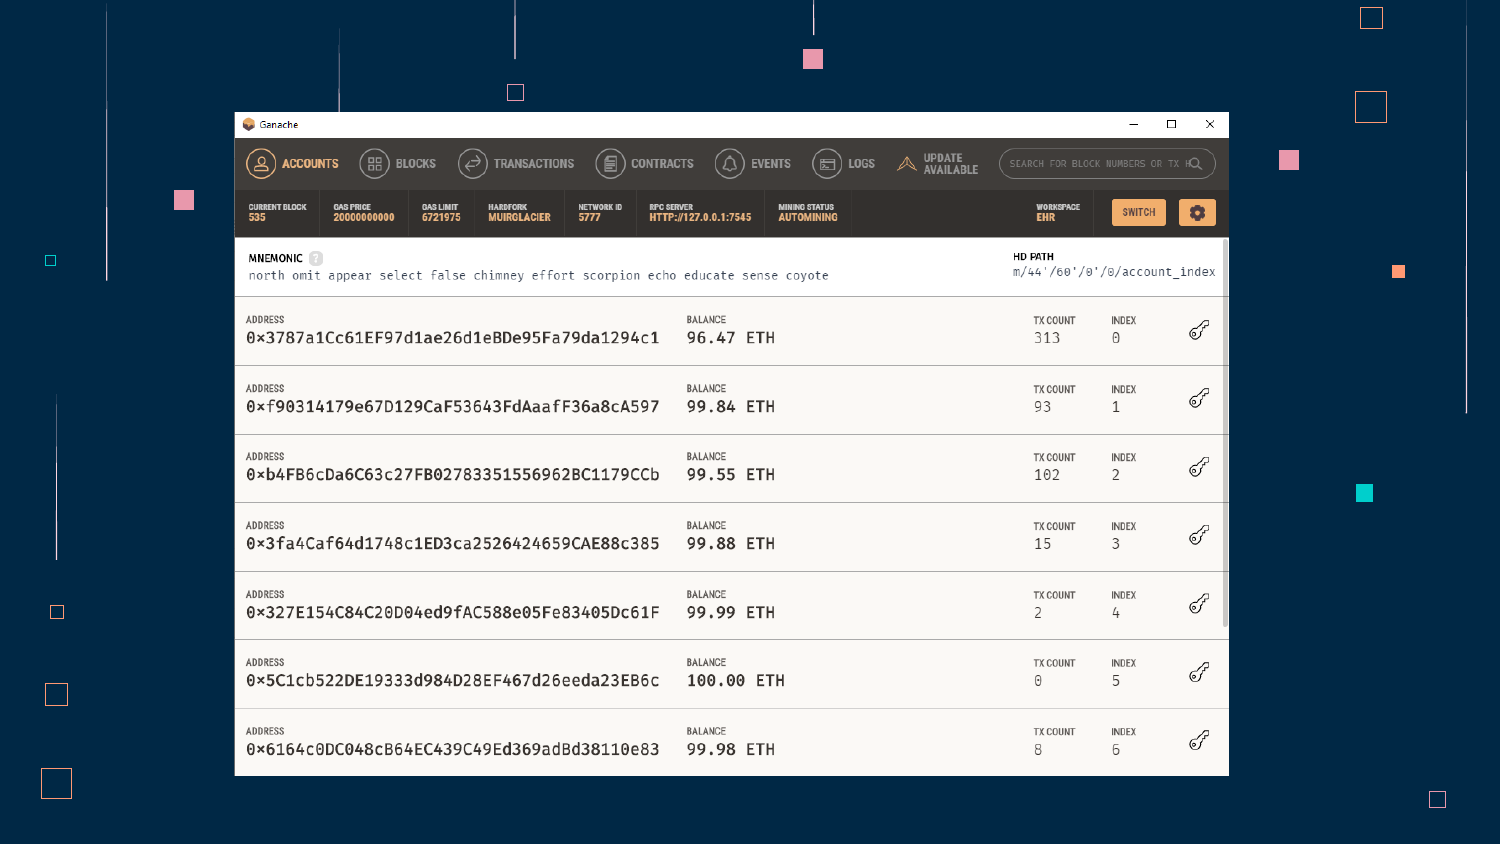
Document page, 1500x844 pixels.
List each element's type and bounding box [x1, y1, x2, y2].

picture [234, 111, 1229, 777]
